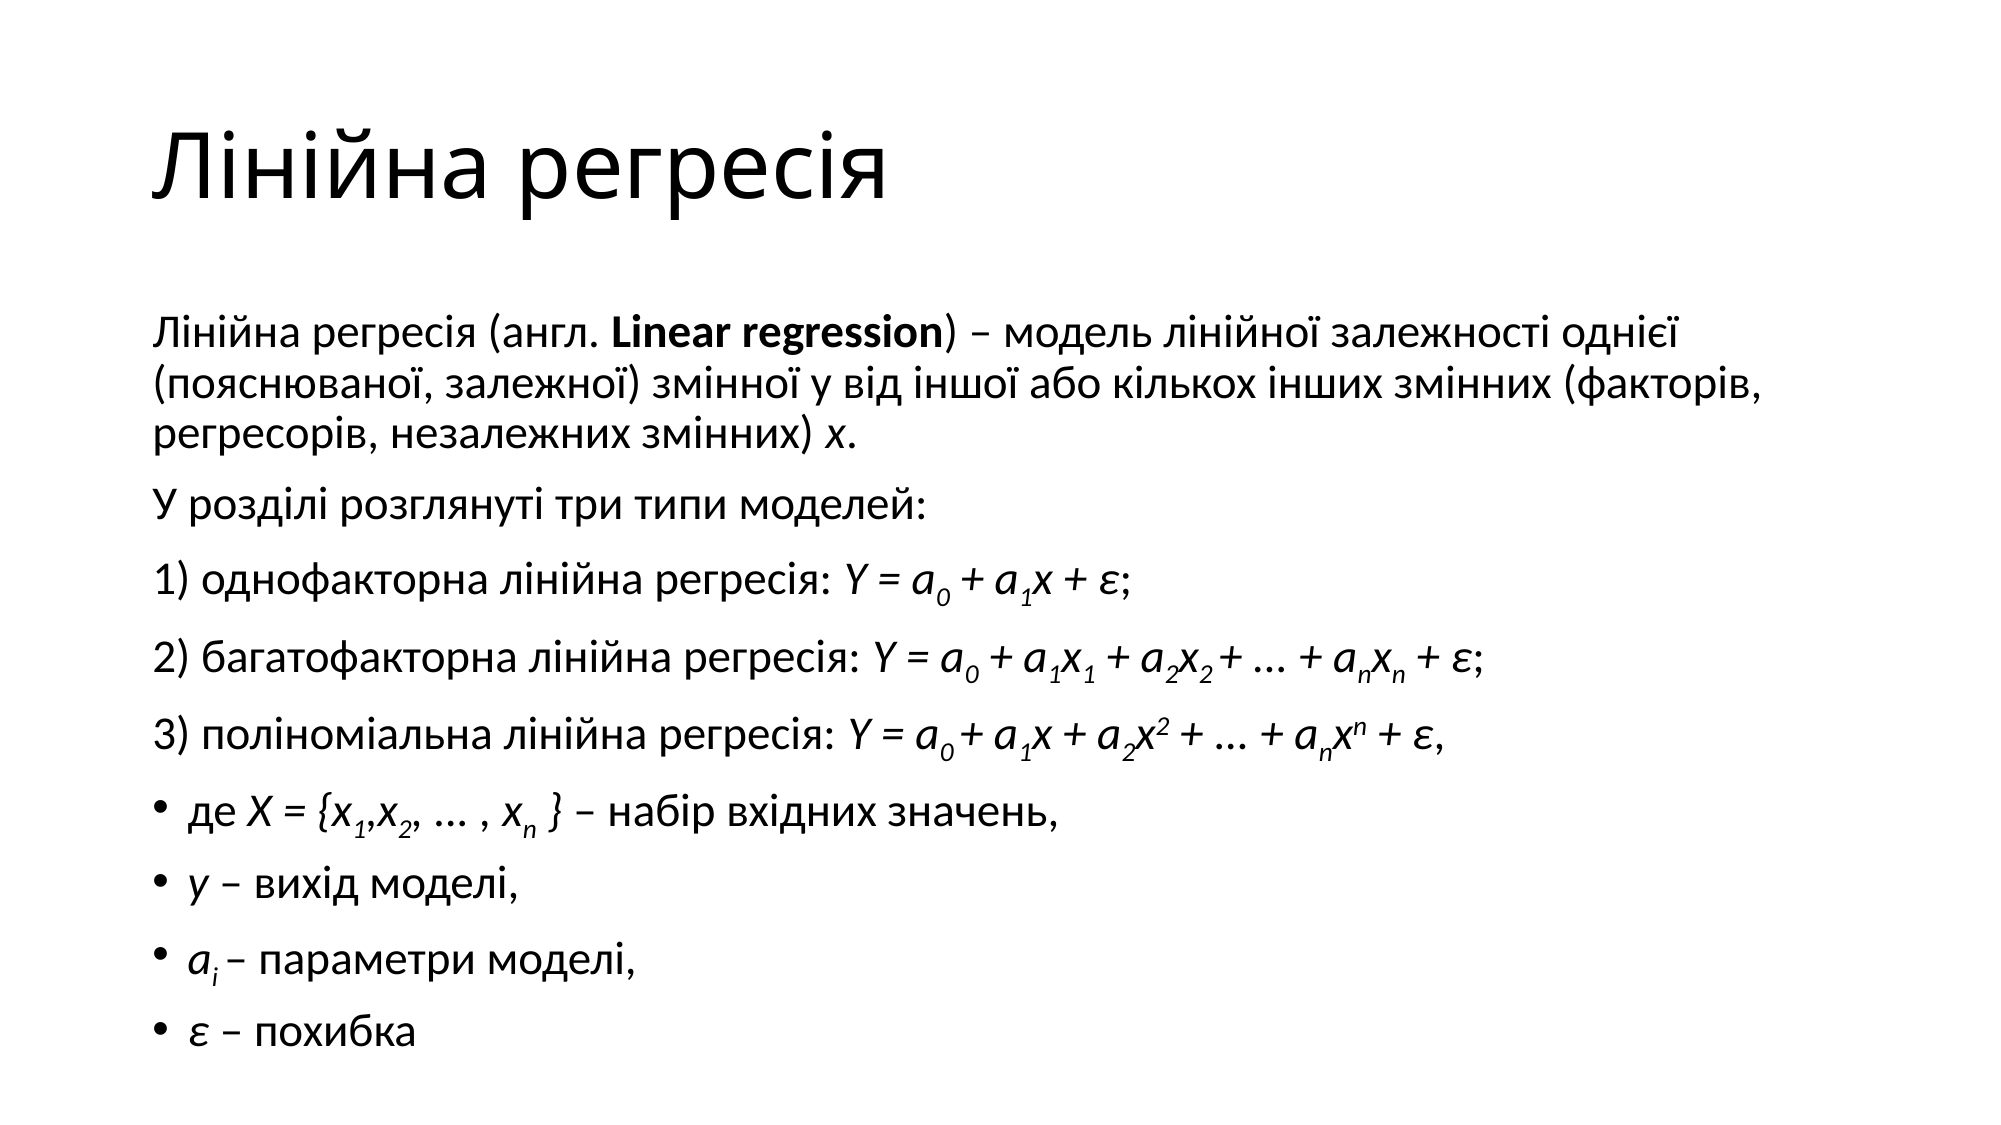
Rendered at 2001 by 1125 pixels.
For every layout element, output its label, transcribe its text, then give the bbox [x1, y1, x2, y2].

title Лінійна регресія [137, 59, 1863, 278]
list Лінійна регресія (англ. Linear regression) – модель лінійної залежності однієї (пояснюваної, залежної) змінної y від іншої або кількох інших змінних (факторів, регресорів, незалежних змінних) x. У розділі розглянуті три типи моделей: 1) однофакторна лінійна регресія: Y = a0 + a1x + ε; 2) багатофакторна лінійна регресія: Y = a0 + a1x1 + a2x2 + ... + anxn + ε; 3) поліноміальна лінійна регресія: Y = a0 + a1x + a2x2 + ... + anxn + ε, де X = {x1,x2, ... , xn } – набір вхідних значень, y – вихід моделі, ai – параметри моделі, ε – похибка [137, 299, 1863, 1071]
